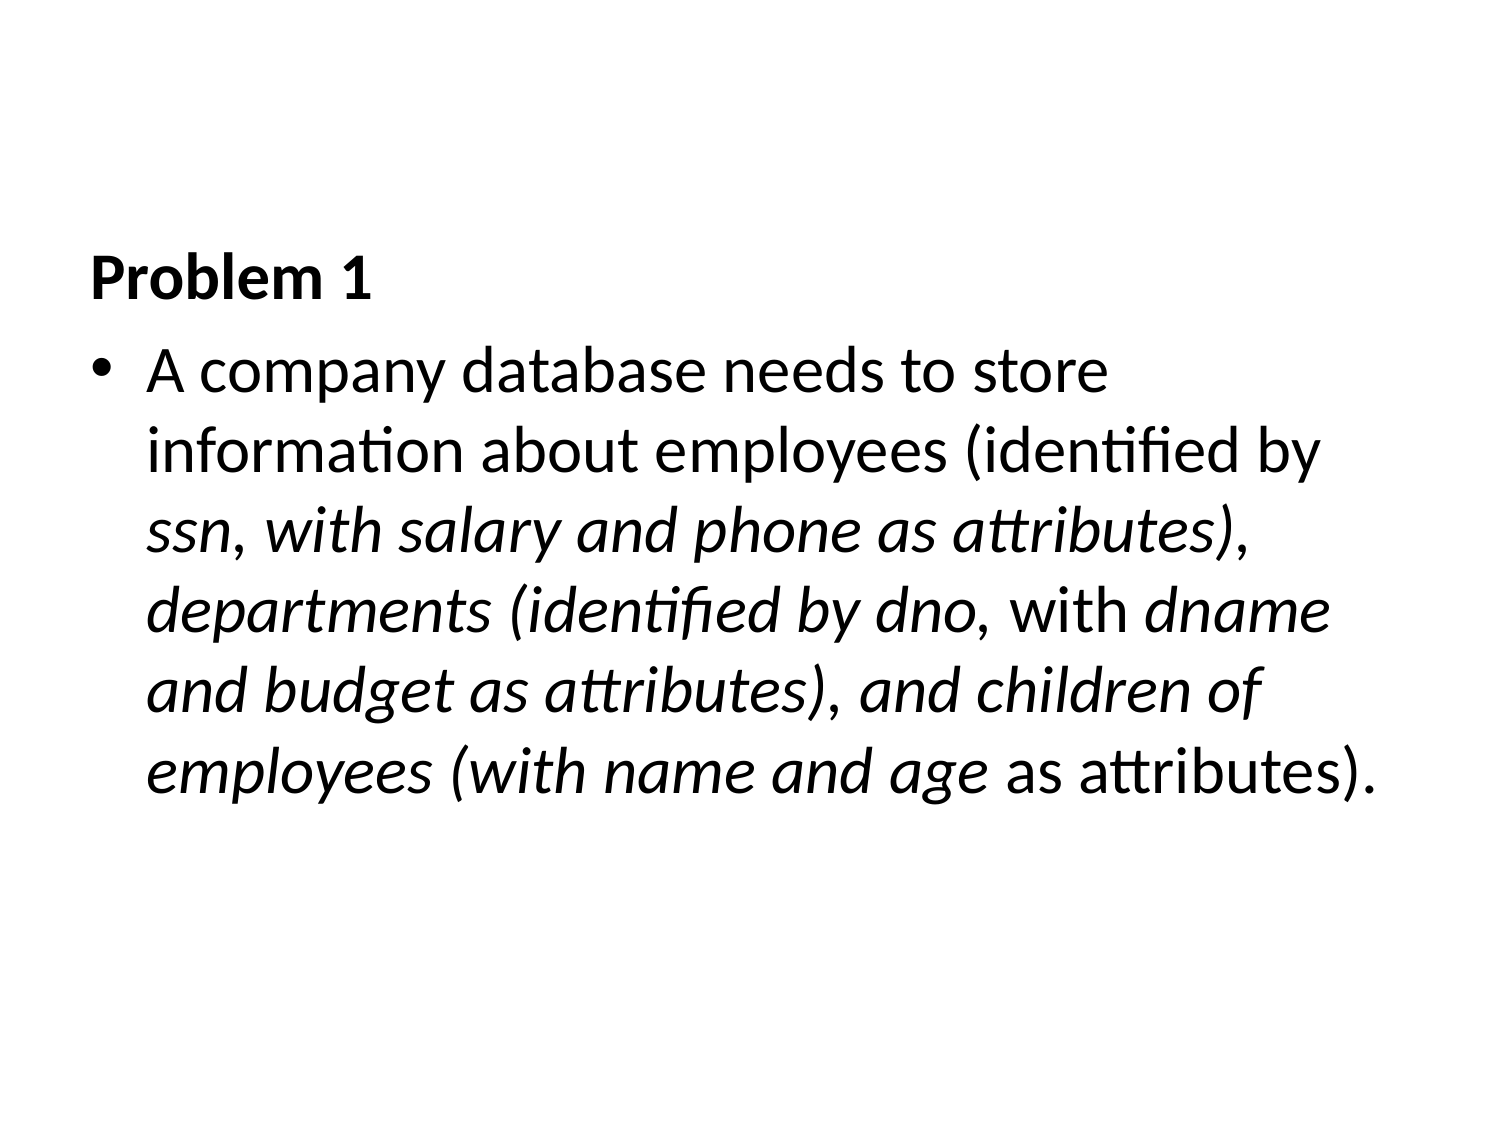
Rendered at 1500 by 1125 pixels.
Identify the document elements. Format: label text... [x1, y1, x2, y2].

list Problem 1 A company database needs to store information about employees (identified by ssn, with salary and phone as attributes), departments (identified by dno, with dname and budget as attributes), and children of employees (with name and age as attributes). [75, 224, 1425, 1025]
